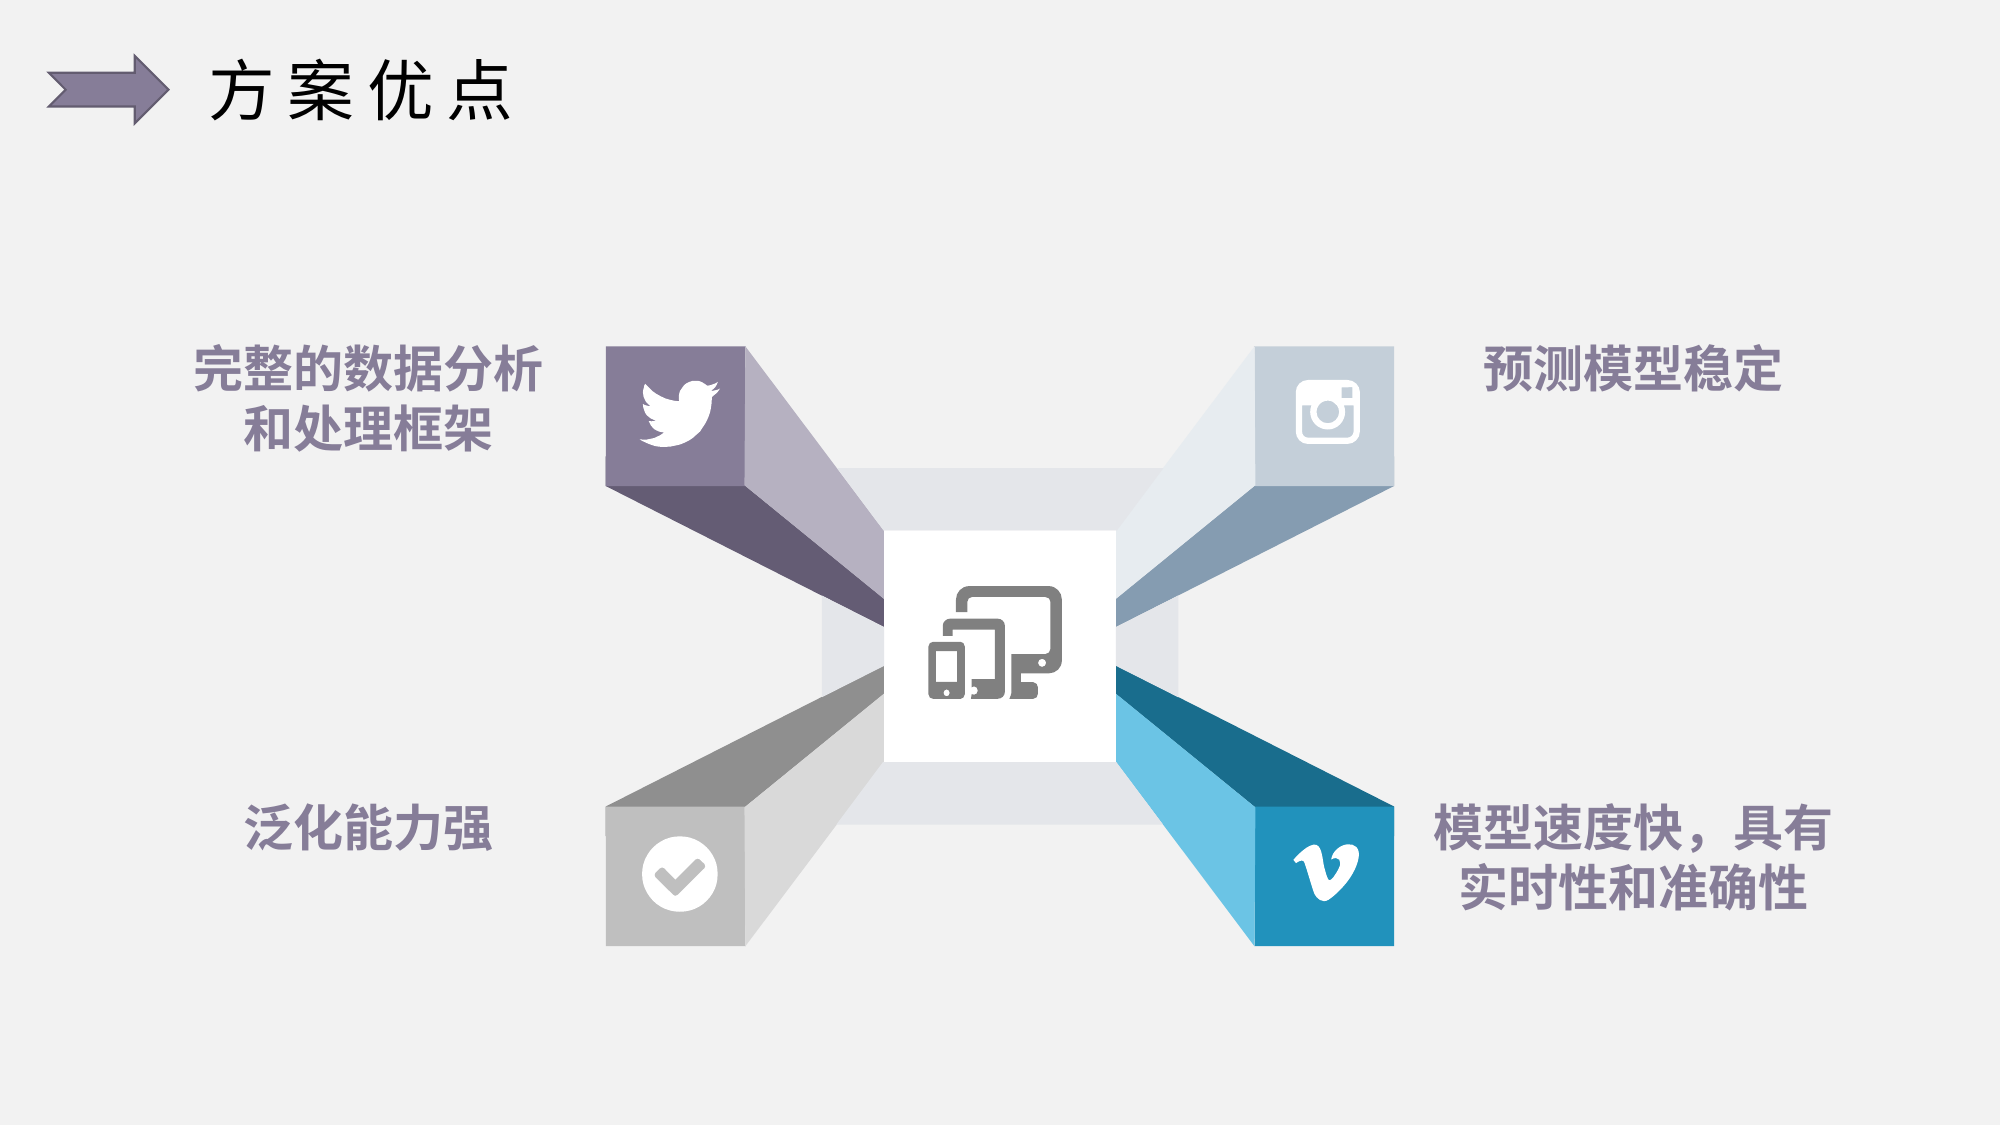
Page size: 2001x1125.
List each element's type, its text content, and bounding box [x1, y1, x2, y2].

text_box [46, 53, 170, 126]
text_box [166, 337, 1835, 947]
text_box 方案优点 [193, 41, 789, 137]
